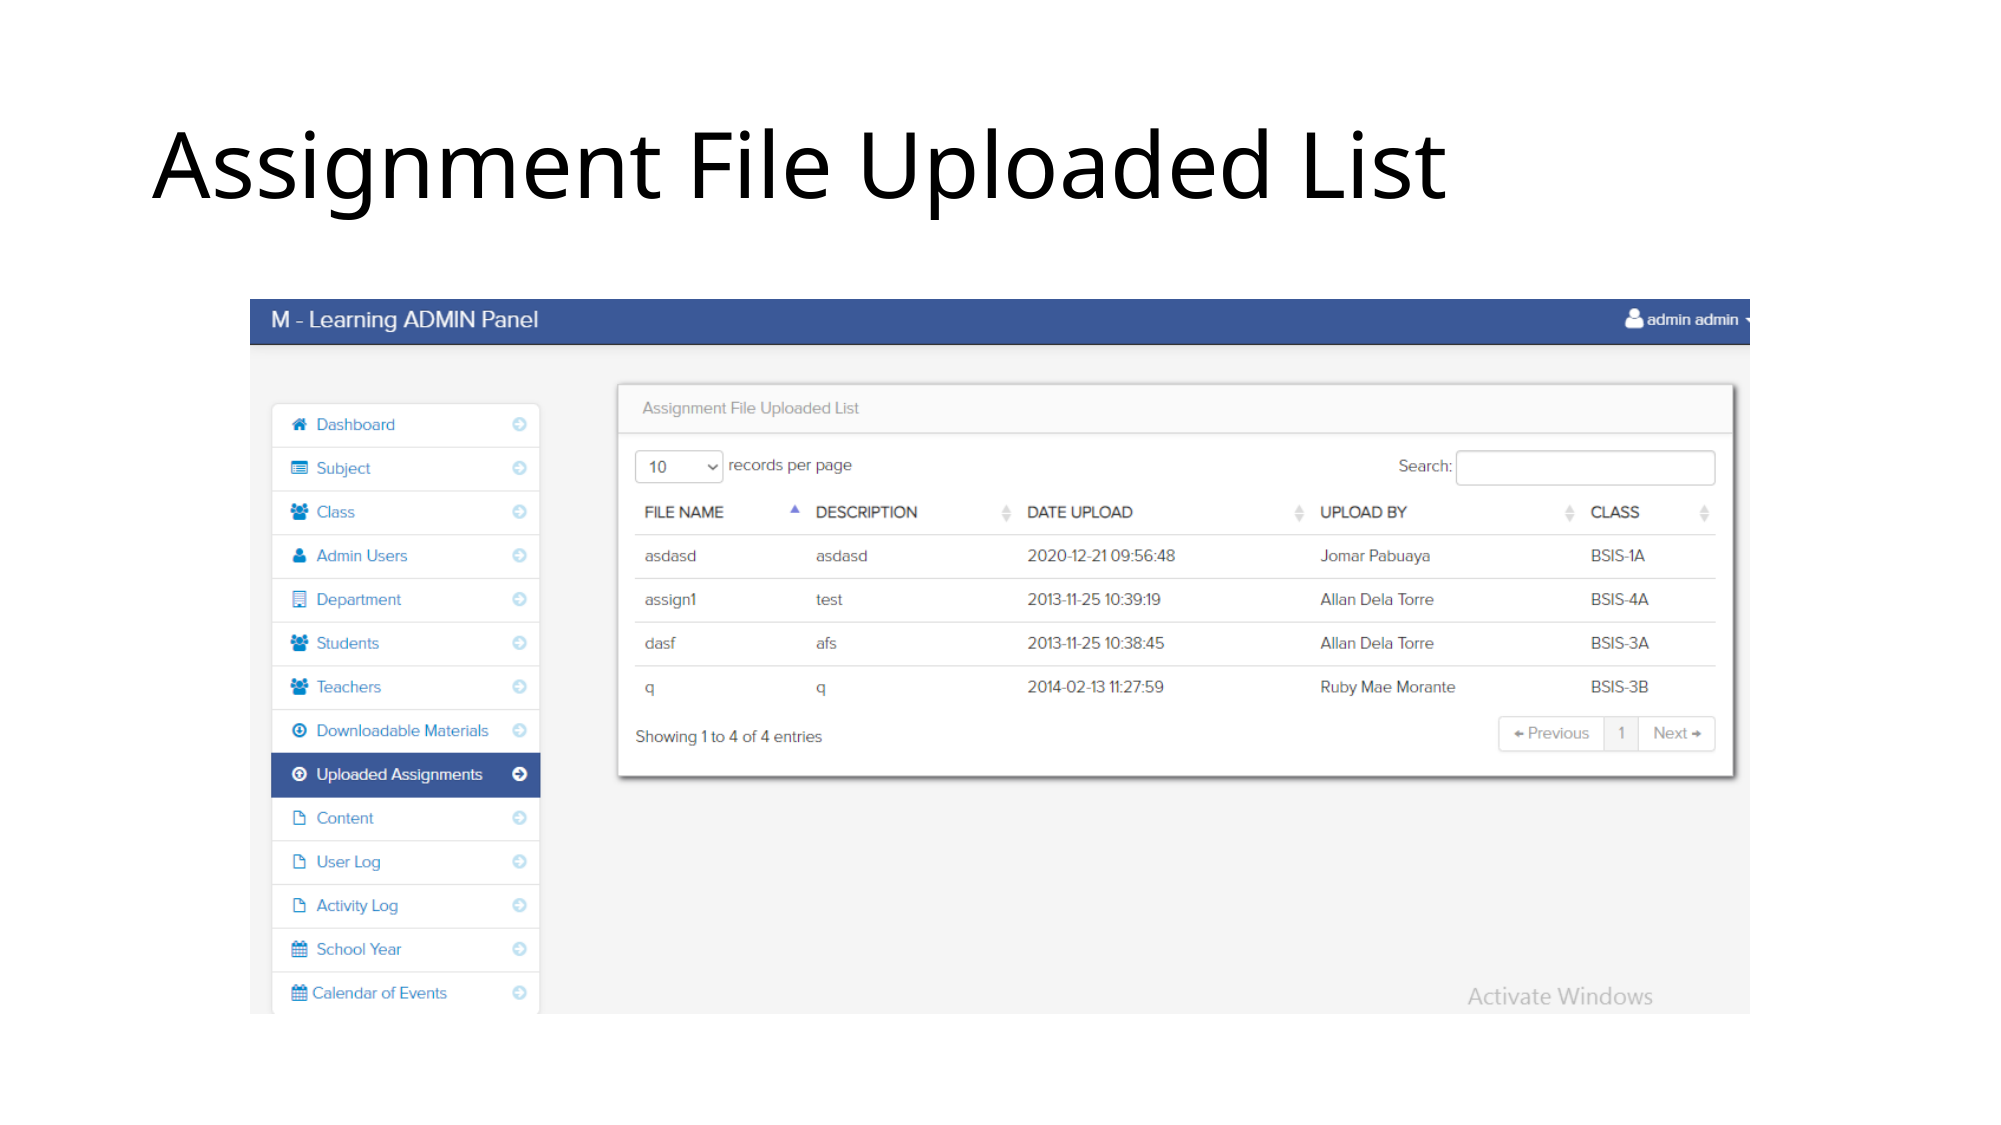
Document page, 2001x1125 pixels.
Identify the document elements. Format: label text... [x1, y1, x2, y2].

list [250, 299, 1750, 1014]
title Assignment File Uploaded List [137, 59, 1863, 278]
